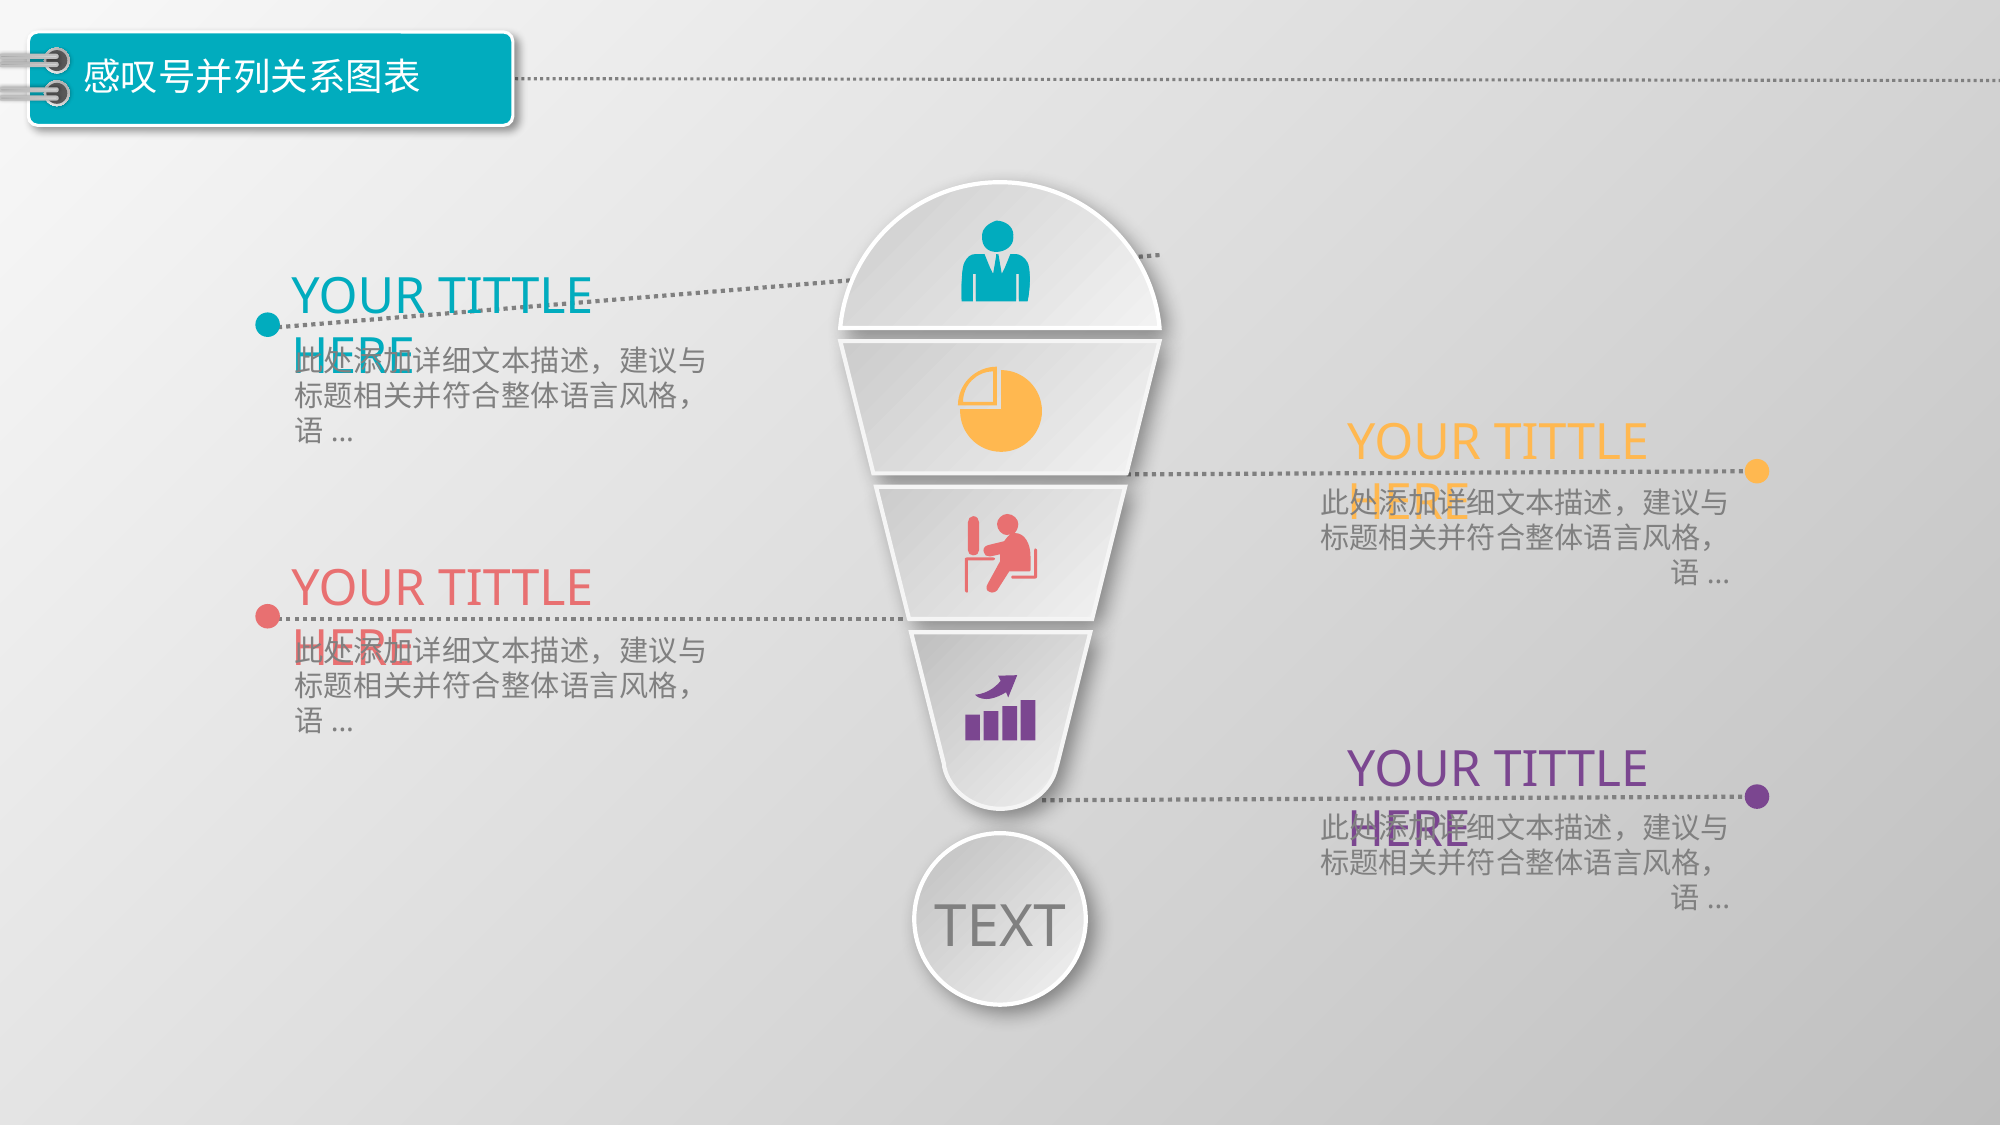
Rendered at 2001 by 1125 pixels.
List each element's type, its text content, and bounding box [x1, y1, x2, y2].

text_box YOUR TITTLE HERE [1332, 402, 1748, 458]
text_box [961, 220, 1031, 302]
text_box [254, 602, 276, 630]
text_box 此处添加详细文本描述，建议与标题相关并符合整体语言风格，语... [279, 625, 723, 745]
text_box YOUR TITTLE HERE [276, 256, 692, 327]
text_box [254, 311, 276, 339]
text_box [964, 513, 1038, 593]
text_box YOUR TITTLE HERE [1332, 728, 1748, 784]
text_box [965, 675, 1036, 741]
text_box 此处添加详细文本描述，建议与标题相关并符合整体语言风格，语... [279, 334, 723, 455]
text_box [840, 182, 1160, 1005]
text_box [1160, 458, 1770, 484]
text_box 此处添加详细文本描述，建议与标题相关并符合整体语言风格，语... [1301, 809, 1745, 922]
text_box YOUR TITTLE HERE [276, 329, 692, 392]
text_box 此处添加详细文本描述，建议与标题相关并符合整体语言风格，语... [1301, 484, 1745, 597]
text_box YOUR TITTLE HERE [276, 620, 692, 683]
title 感叹号并列关系图表 [68, 33, 569, 124]
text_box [1160, 784, 1770, 809]
text_box YOUR TITTLE HERE [276, 547, 692, 618]
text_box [957, 366, 1043, 452]
